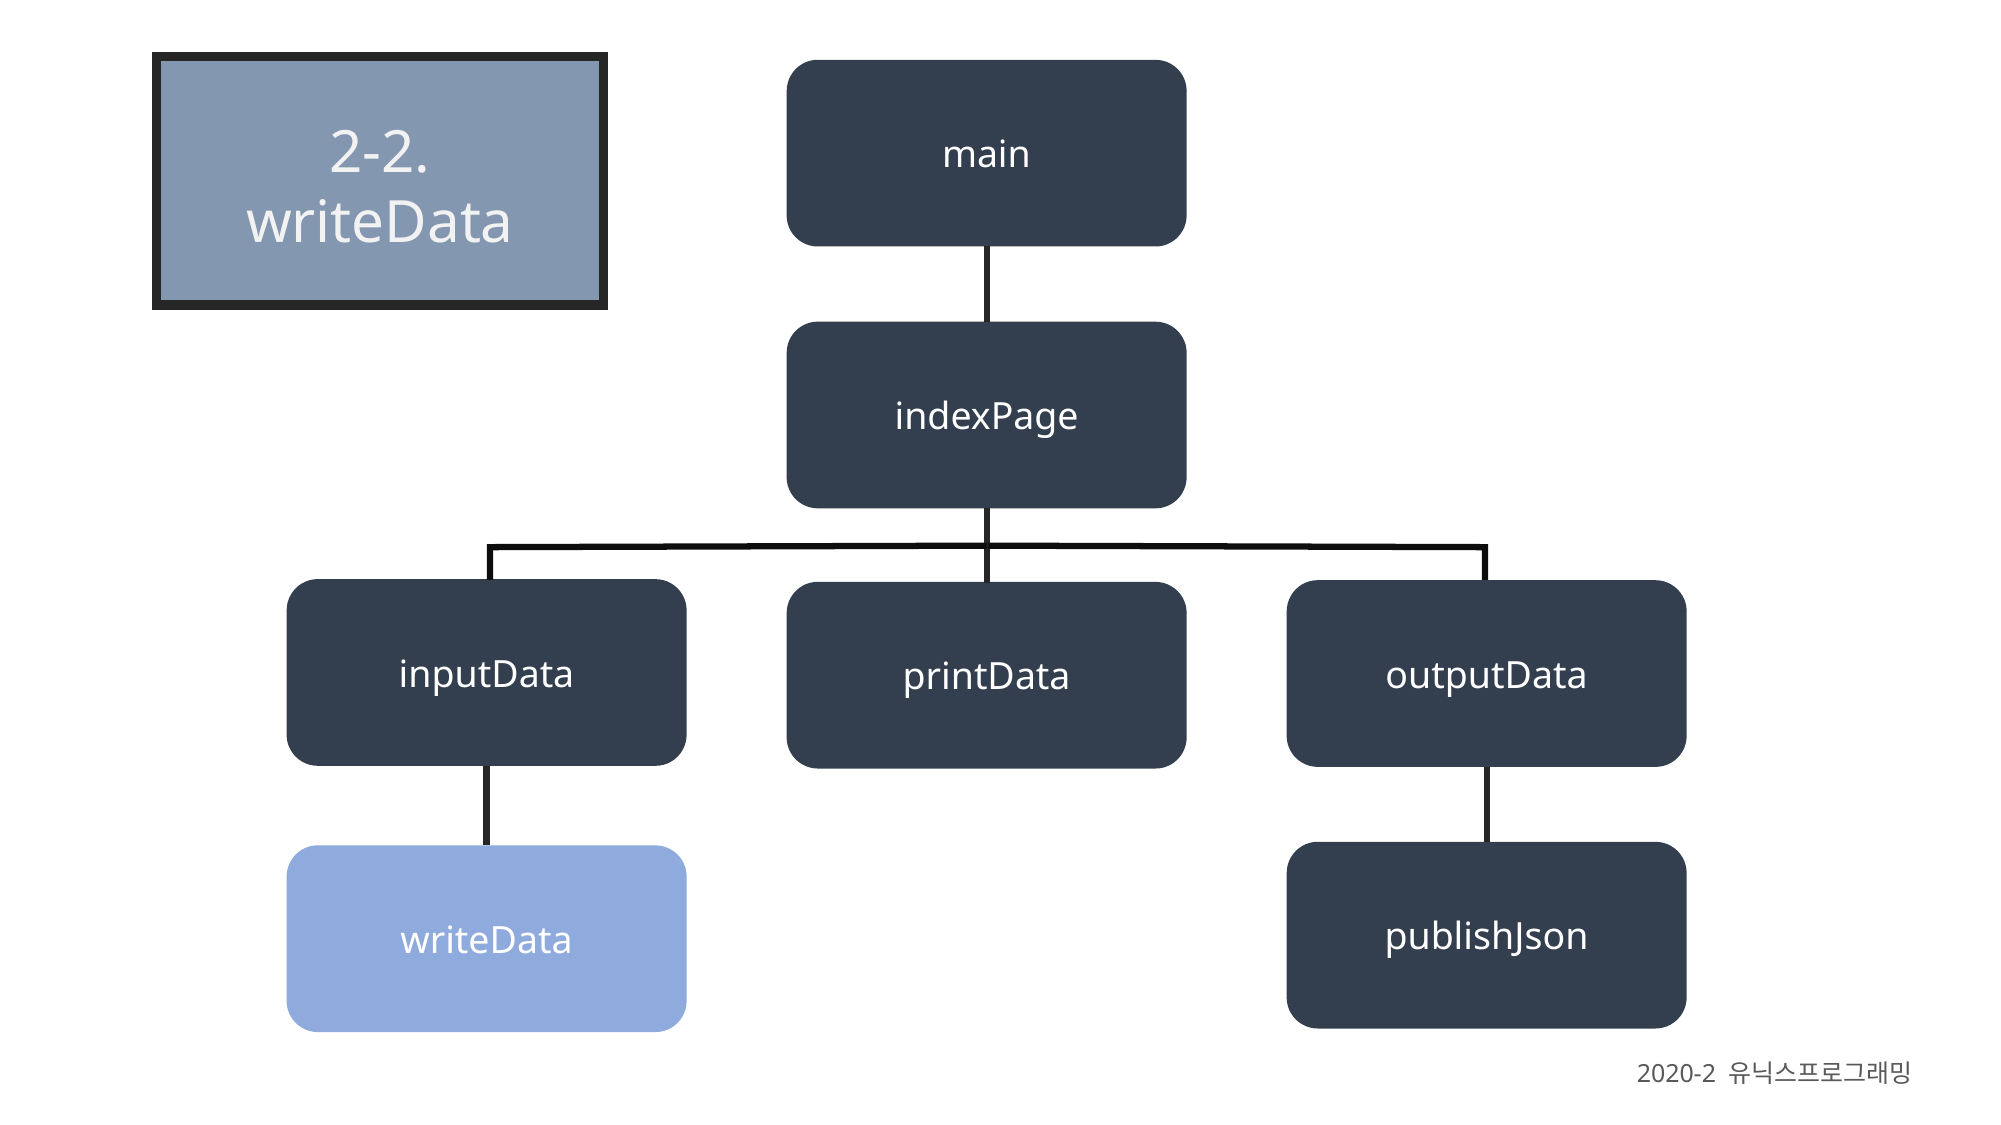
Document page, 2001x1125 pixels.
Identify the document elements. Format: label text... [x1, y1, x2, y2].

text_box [156, 56, 604, 305]
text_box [286, 845, 687, 1033]
text_box [488, 544, 986, 579]
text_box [786, 581, 1187, 769]
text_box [1286, 841, 1687, 1029]
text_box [1286, 580, 1687, 767]
text_box [988, 544, 1486, 580]
footer 2020-2 유닉스프로그래밍 [1252, 1042, 1928, 1103]
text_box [786, 321, 1187, 509]
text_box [786, 59, 1187, 247]
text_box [286, 579, 687, 766]
